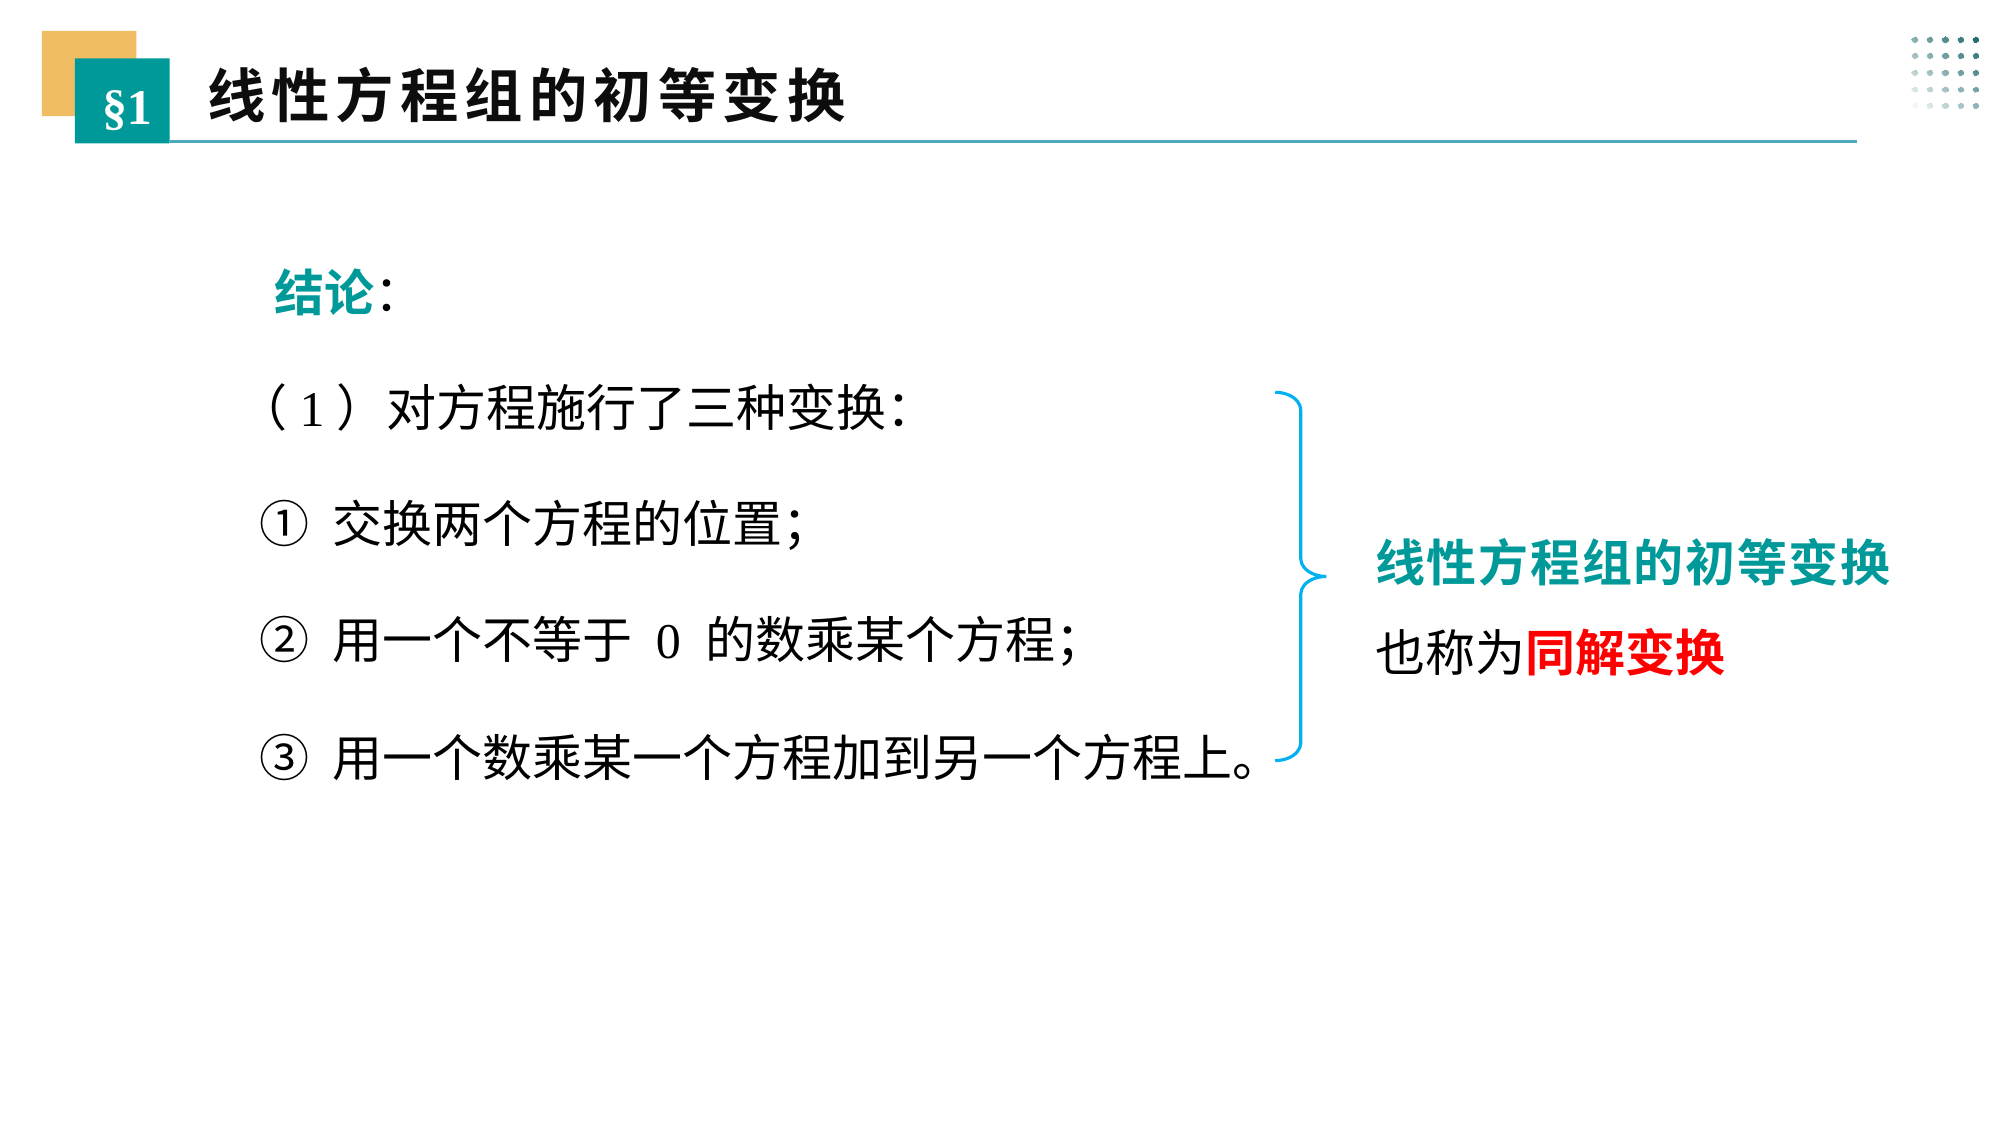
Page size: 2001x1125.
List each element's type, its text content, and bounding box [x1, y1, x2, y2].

text_box 结论： [259, 223, 469, 329]
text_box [79, 51, 987, 143]
text_box 线性方程组的初等变换也称为同解变换 [1360, 494, 1906, 690]
text_box ① 交换两个方程的位置； [154, 455, 883, 560]
text_box ③ 用一个数乘某一个方程加到另一个方程上。 [154, 688, 1327, 794]
text_box [1275, 391, 1327, 762]
text_box （1）对方程施行了三种变换： [154, 339, 992, 444]
text_box ② 用一个不等于 0 的数乘某个方程； [154, 571, 1145, 677]
